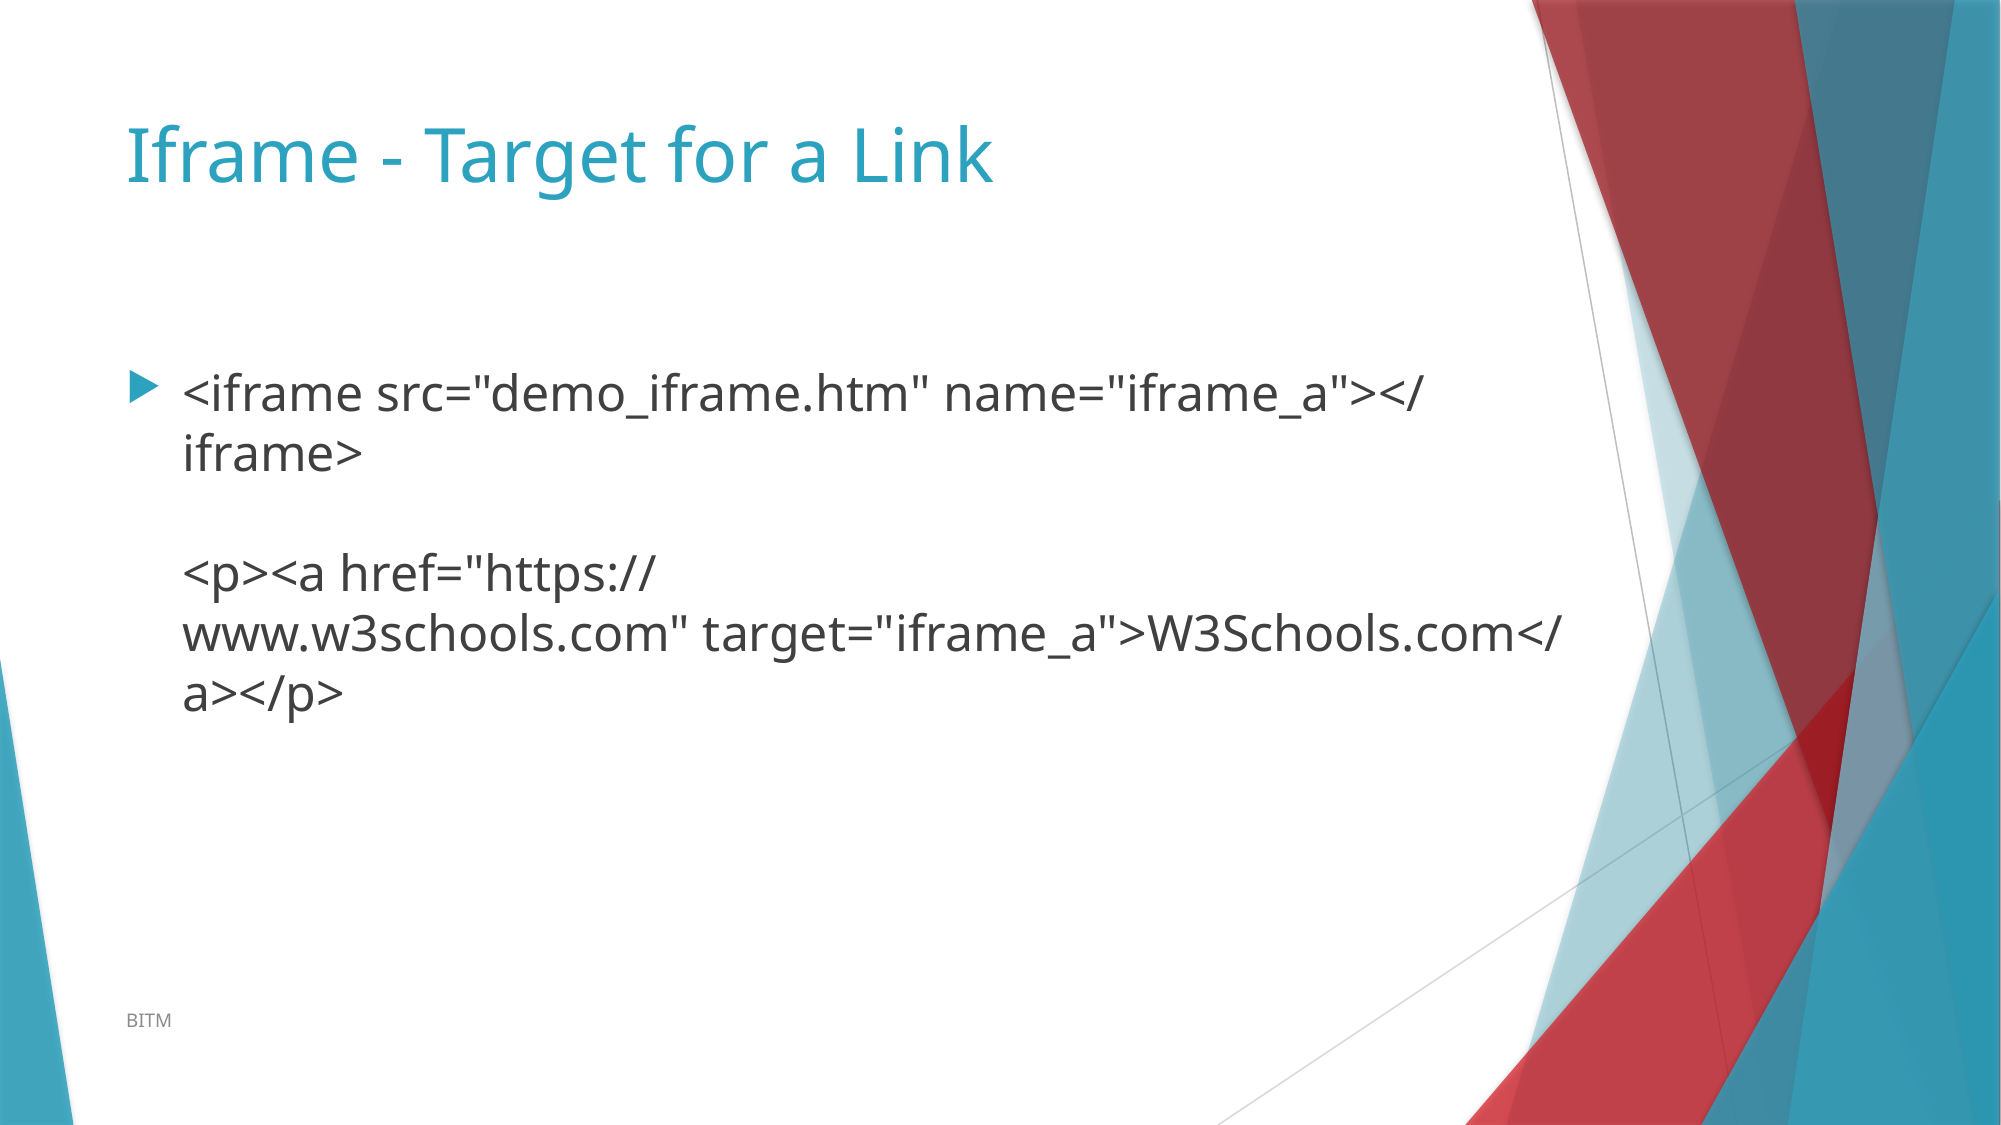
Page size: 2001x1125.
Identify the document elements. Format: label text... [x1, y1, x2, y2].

list <iframe src="demo_iframe.htm" name="iframe_a"></iframe> <p><a href="https://www.w3schools.com" target="iframe_a">W3Schools.com</a></p> [111, 354, 1598, 992]
footer BITM [111, 991, 1145, 1051]
title Iframe - Target for a Link [111, 99, 1522, 317]
